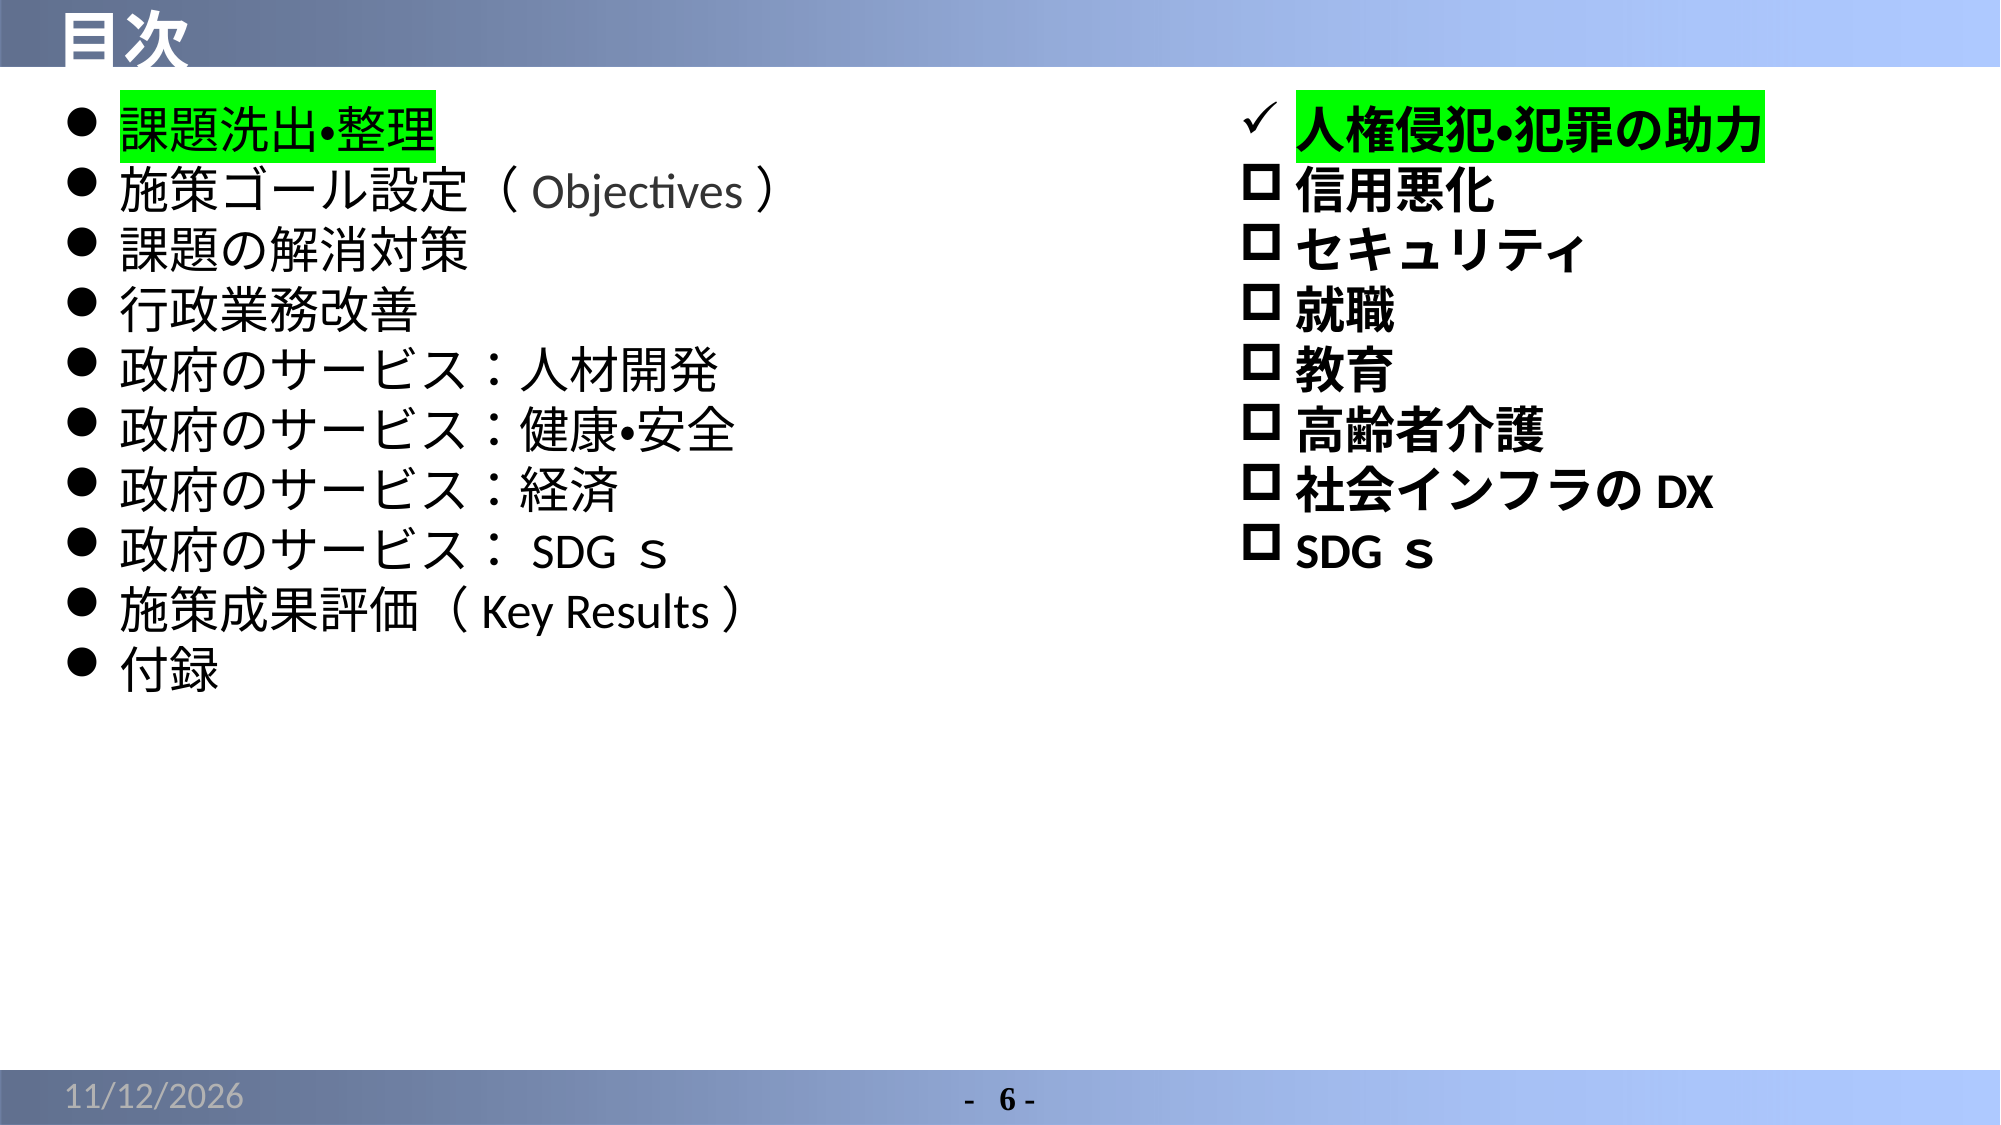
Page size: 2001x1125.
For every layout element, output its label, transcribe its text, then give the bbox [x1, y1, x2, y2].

title 目次 [56, 0, 1937, 81]
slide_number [63, 1071, 524, 1117]
list 課題洗出・整理 施策ゴール設定（Objectives） 課題の解消対策 行政業務改善 政府のサービス：人材開発 政府のサービス：健康・安全 政府のサービス：経済 政府のサービス：SDGｓ 施策成果評価（Key Results） 付録 [63, 98, 1186, 1033]
list 人権侵犯・犯罪の助力 信用悪化 セキュリティ 就職 教育 高齢者介護 社会インフラのDX SDGｓ [1239, 98, 1937, 1033]
slide_number - 6 - [934, 1078, 1063, 1117]
